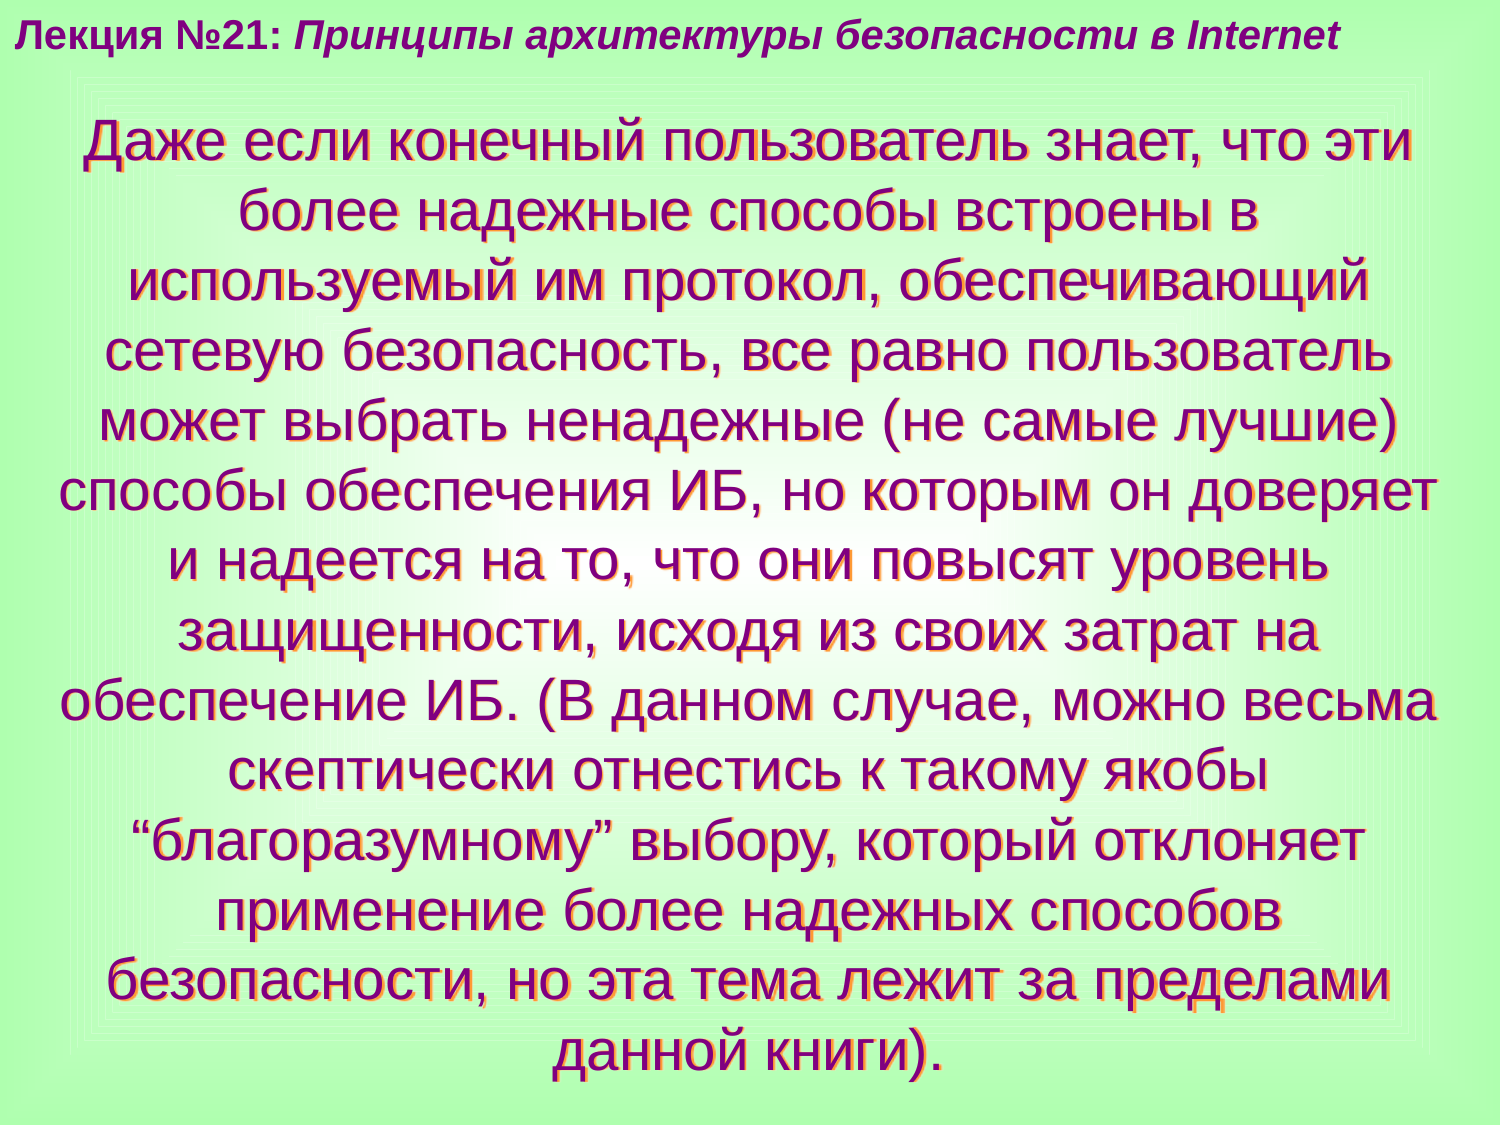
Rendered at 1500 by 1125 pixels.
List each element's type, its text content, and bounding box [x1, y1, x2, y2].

text_box Даже если конечный пользователь знает, что эти более надежные способы встроены в используемый им протокол, обеспечивающий сетевую безопасность, все равно пользователь может выбрать ненадежные (не самые лучшие) способы обеспечения ИБ, но которым он доверяет и надеется на то, что они повысят уровень защищенности, исходя из своих затрат на обеспечение ИБ. (В данном случае, можно весьма скептически отнестись к такому якобы “благоразумному” выбору, который отклоняет применение более надежных способов безопасности, но эта тема лежит за пределами данной книги). [38, 94, 1459, 1089]
text_box Лекция №21: Принципы архитектуры безопасности в Internet [0, 0, 1500, 65]
